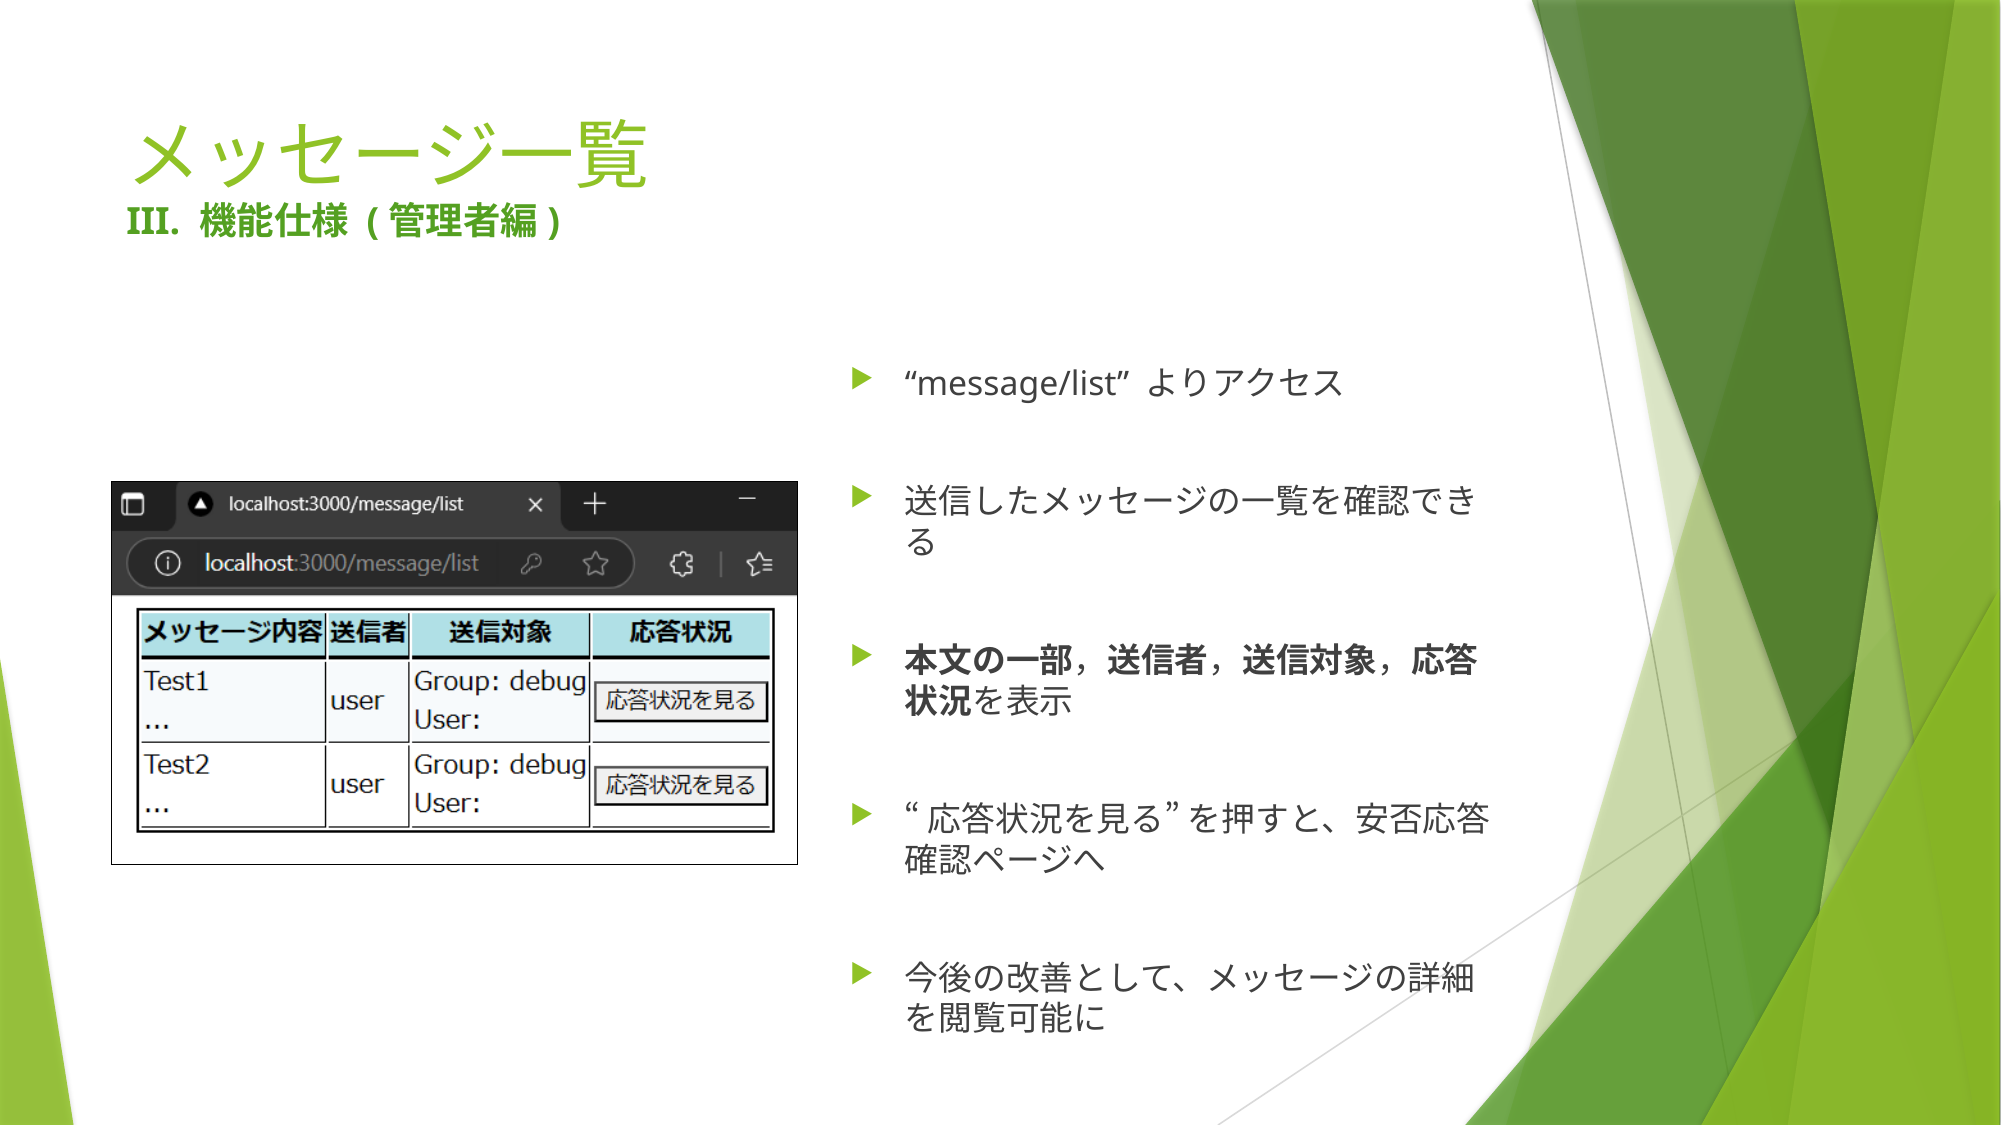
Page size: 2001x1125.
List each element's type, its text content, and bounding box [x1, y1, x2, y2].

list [110, 480, 798, 865]
title メッセージ一覧 III. 機能仕様 (管理者編) [111, 99, 1522, 317]
list “message/list” よりアクセス 送信したメッセージの一覧を確認できる 本文の一部，送信者，送信対象，応答状況を表示 “応答状況を見る” を押すと、安否応答確認ページへ 今後の改善として、メッセージの詳細を閲覧可能に [834, 354, 1522, 1052]
